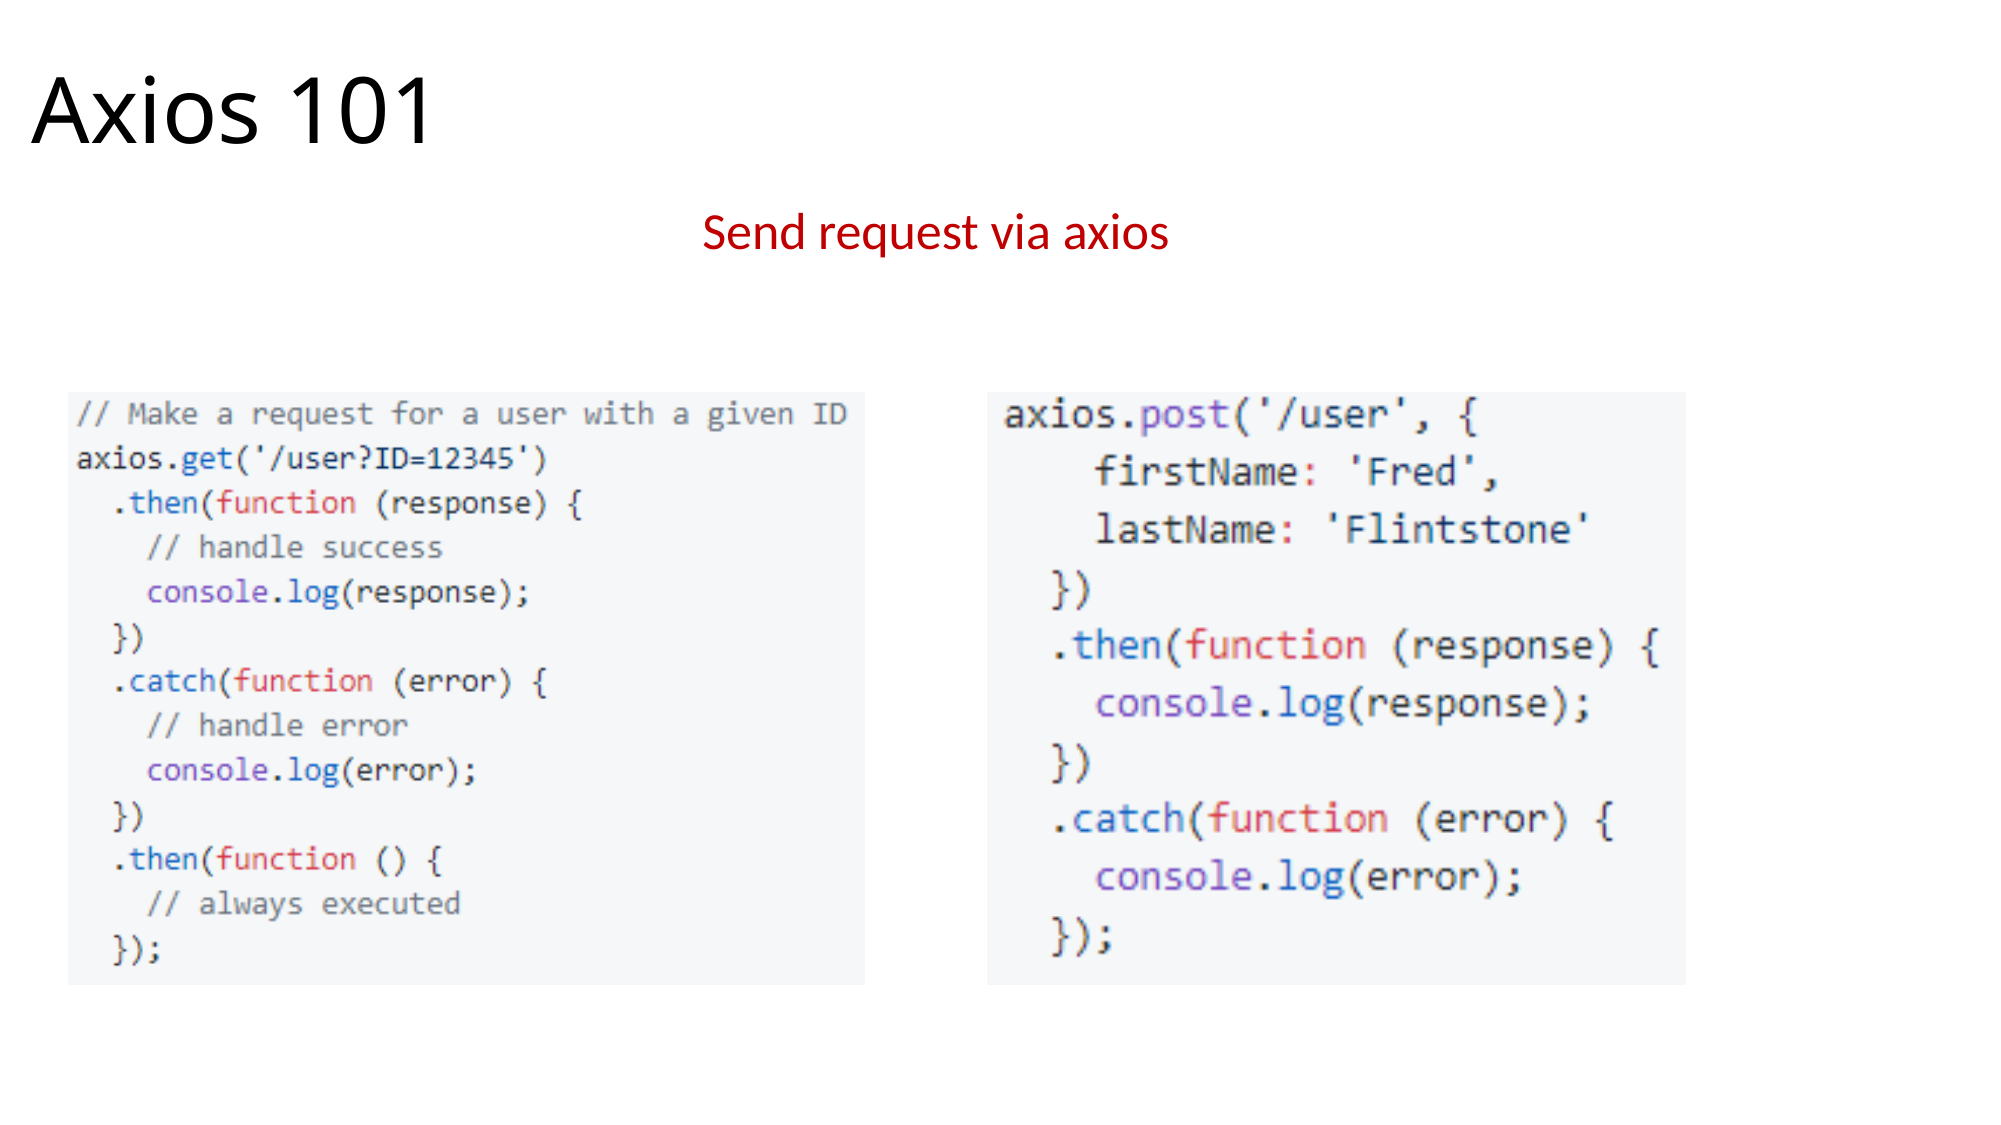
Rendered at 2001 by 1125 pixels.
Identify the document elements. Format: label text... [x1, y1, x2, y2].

picture [68, 392, 865, 985]
text_box Send request via axios [687, 190, 1711, 268]
title Axios 101 [16, 42, 1742, 187]
picture [987, 392, 1686, 985]
